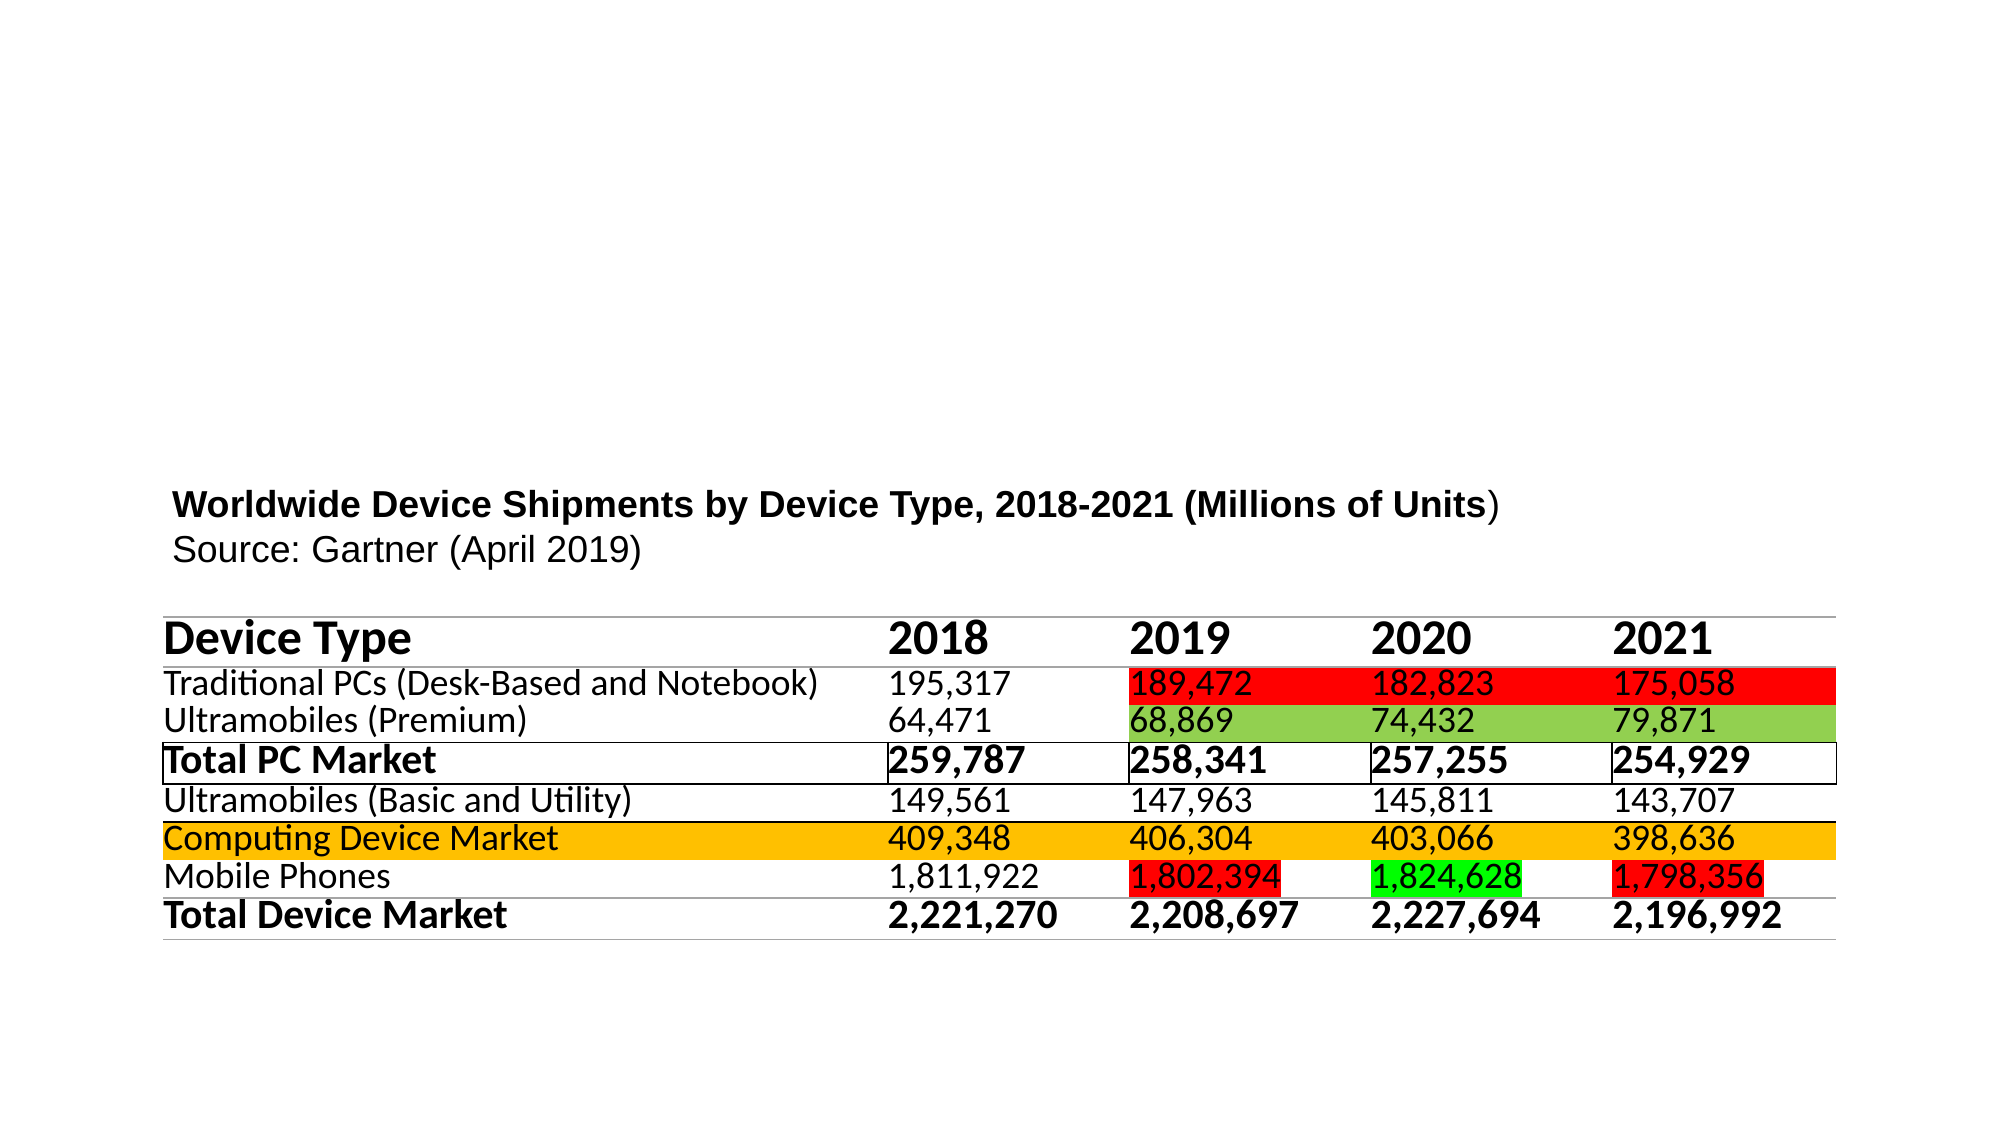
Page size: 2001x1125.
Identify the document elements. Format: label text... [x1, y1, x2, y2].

table_header Device Type [163, 618, 888, 666]
table_cell Mobile Phones [163, 860, 888, 897]
table_cell 1,811,922 [888, 860, 1129, 897]
table_cell 2,196,992 [1612, 899, 1836, 939]
table_cell 254,929 [1613, 743, 1836, 783]
table_cell 1,824,628 [1371, 860, 1612, 897]
table_header 2018 [888, 618, 1129, 666]
table_cell 1,798,356 [1612, 860, 1836, 897]
table_cell 74,432 [1371, 705, 1612, 742]
table_cell 398,636 [1612, 823, 1836, 860]
table_cell 195,317 [888, 668, 1129, 705]
table_cell 143,707 [1612, 785, 1836, 821]
table_cell 406,304 [1129, 823, 1371, 860]
table_cell 64,471 [888, 705, 1129, 742]
table_header 2019 [1129, 618, 1371, 666]
table_cell 68,869 [1129, 705, 1371, 742]
table_cell 409,348 [888, 823, 1129, 860]
table_cell 2,227,694 [1371, 899, 1612, 939]
table_cell Traditional PCs (Desk-Based and Notebook) [163, 668, 888, 705]
table_cell 182,823 [1371, 668, 1612, 705]
table_cell Total PC Market [164, 743, 887, 783]
table_cell Total Device Market [163, 899, 888, 939]
table_cell 2,221,270 [888, 899, 1129, 939]
table_cell 257,255 [1372, 743, 1611, 783]
table_cell 403,066 [1371, 823, 1612, 860]
table_header 2021 [1612, 618, 1836, 666]
table_cell 149,561 [888, 785, 1129, 821]
table_cell 175,058 [1612, 668, 1836, 705]
table_cell Computing Device Market [163, 823, 888, 860]
table_cell 79,871 [1612, 705, 1836, 742]
table_cell 1,802,394 [1129, 860, 1371, 897]
table_header 2020 [1371, 618, 1612, 666]
table_cell 258,341 [1130, 743, 1370, 783]
table_cell 2,208,697 [1129, 899, 1371, 939]
table_cell Ultramobiles (Premium) [163, 705, 888, 742]
table_cell 145,811 [1371, 785, 1612, 821]
table_cell 259,787 [889, 743, 1128, 783]
table_cell Ultramobiles (Basic and Utility) [163, 785, 888, 821]
table_cell 189,472 [1129, 668, 1371, 705]
text_box Worldwide Device Shipments by Device Type, 2018-2021 (Millions of Units) Source: Gartner (April 2019) [157, 472, 1803, 578]
table_cell 147,963 [1129, 785, 1371, 821]
